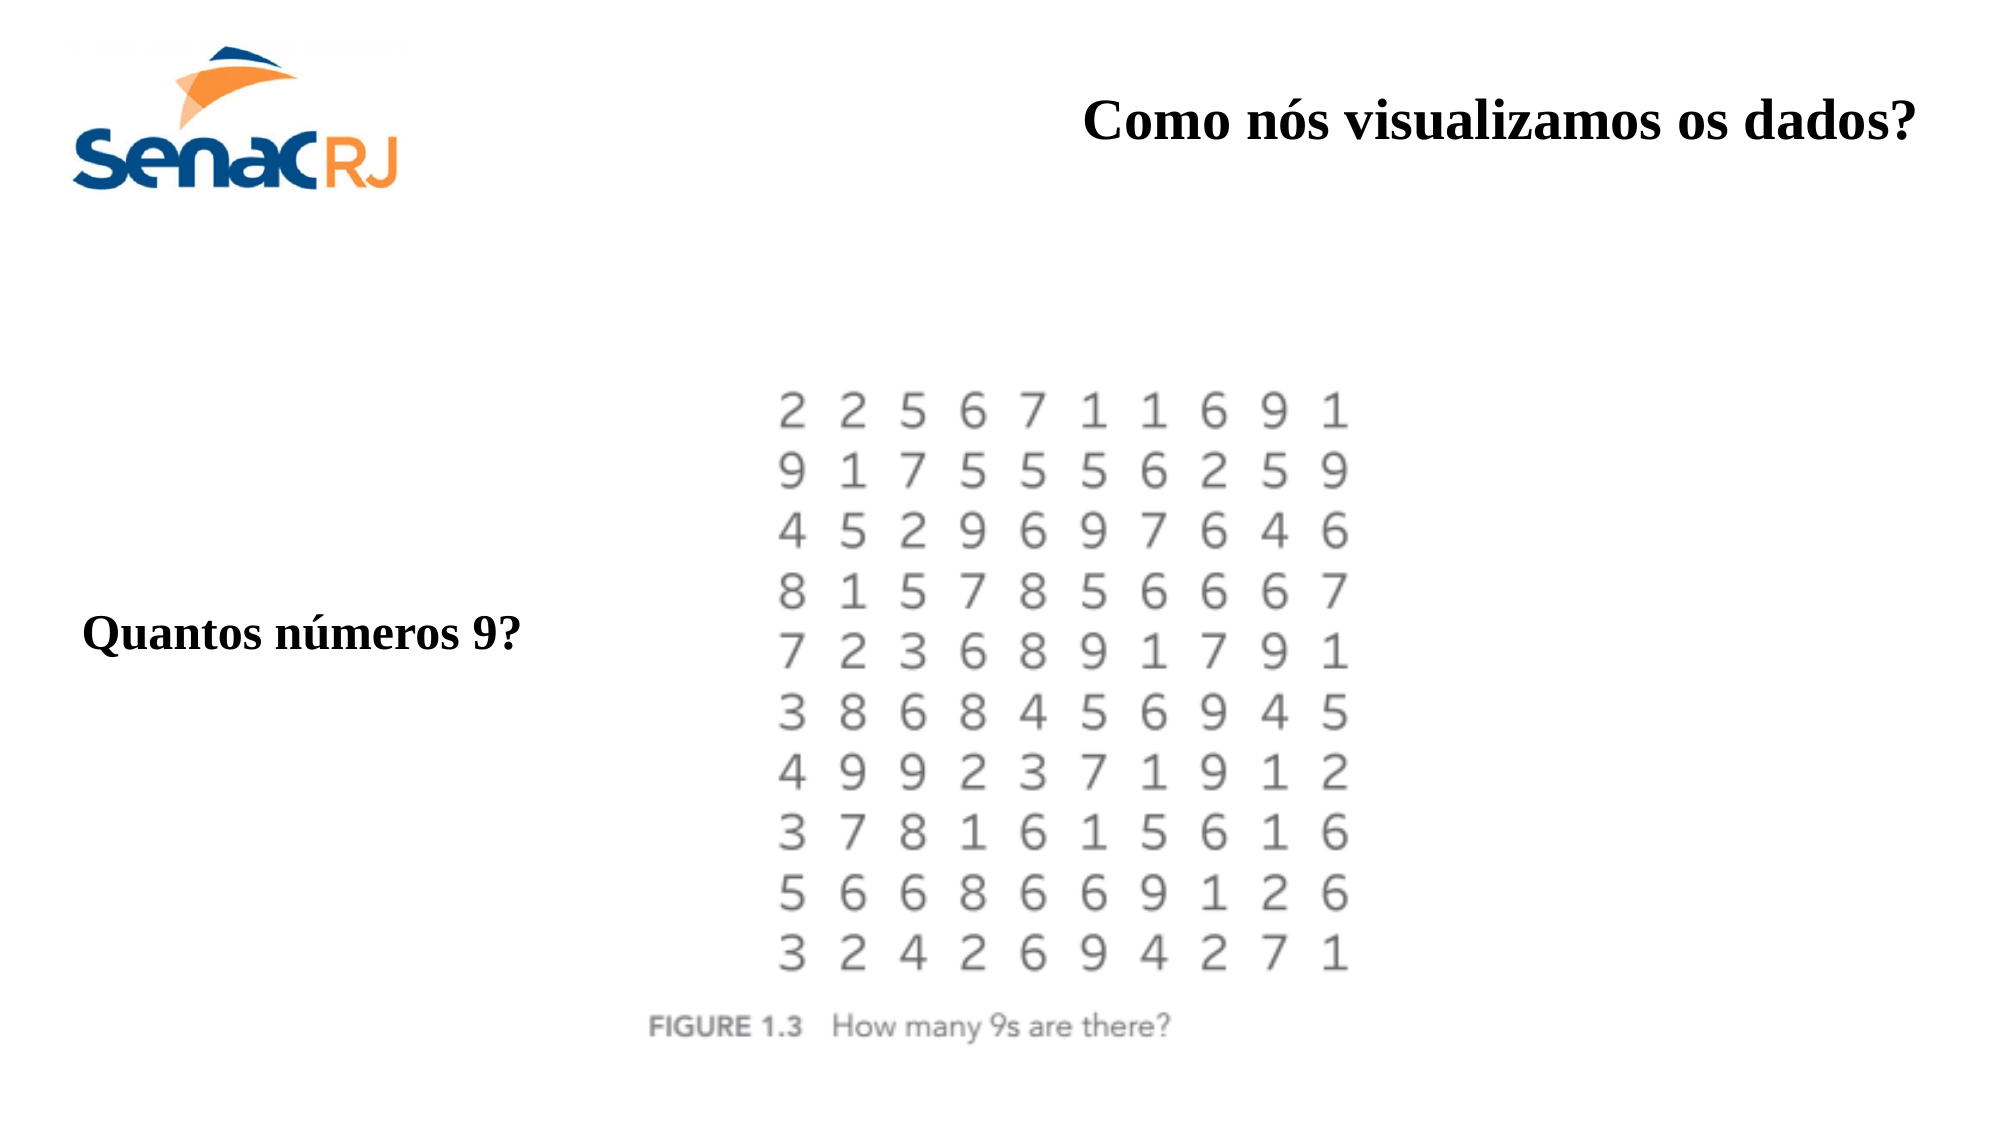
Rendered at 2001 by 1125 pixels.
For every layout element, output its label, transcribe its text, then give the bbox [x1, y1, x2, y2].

text_box Quantos números 9? [16, 562, 588, 668]
text_box Como nós visualizamos os dados? [866, 74, 1935, 159]
picture [65, 39, 409, 195]
picture [629, 387, 1370, 1061]
